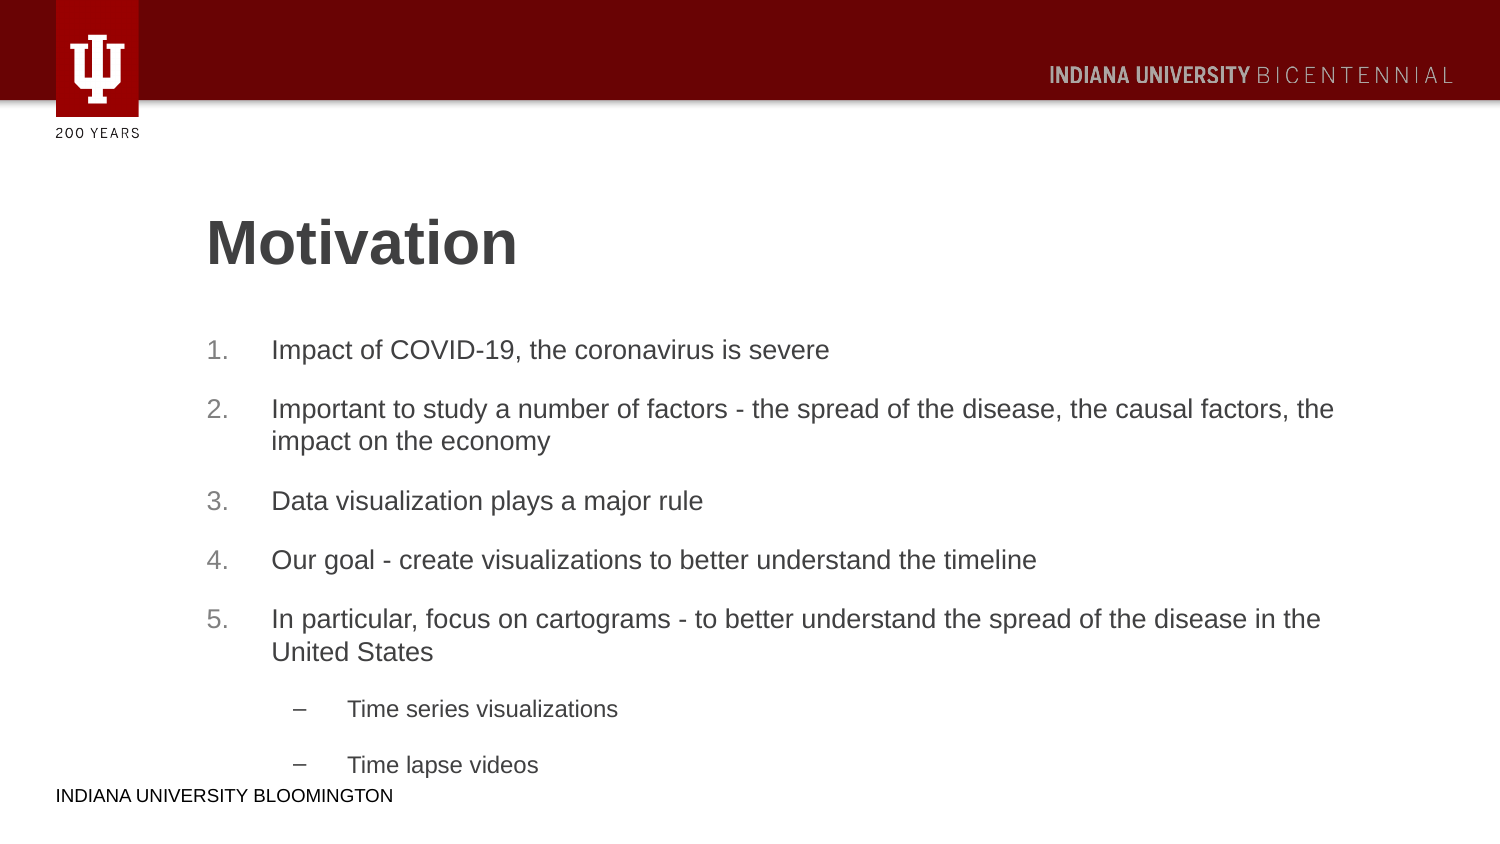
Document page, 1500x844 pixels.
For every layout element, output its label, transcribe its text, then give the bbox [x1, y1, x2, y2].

picture [44, 0, 152, 145]
list Impact of COVID-19, the coronavirus is severe Important to study a number of factors - the spread of the disease, the causal factors, the impact on the economy Data visualization plays a major rule Our goal - create visualizations to better understand the timeline In particular, focus on cartograms - to better understand the spread of the disease in the United States Time series visualizations Time lapse videos [191, 324, 1400, 786]
title Motivation [191, 181, 1400, 297]
